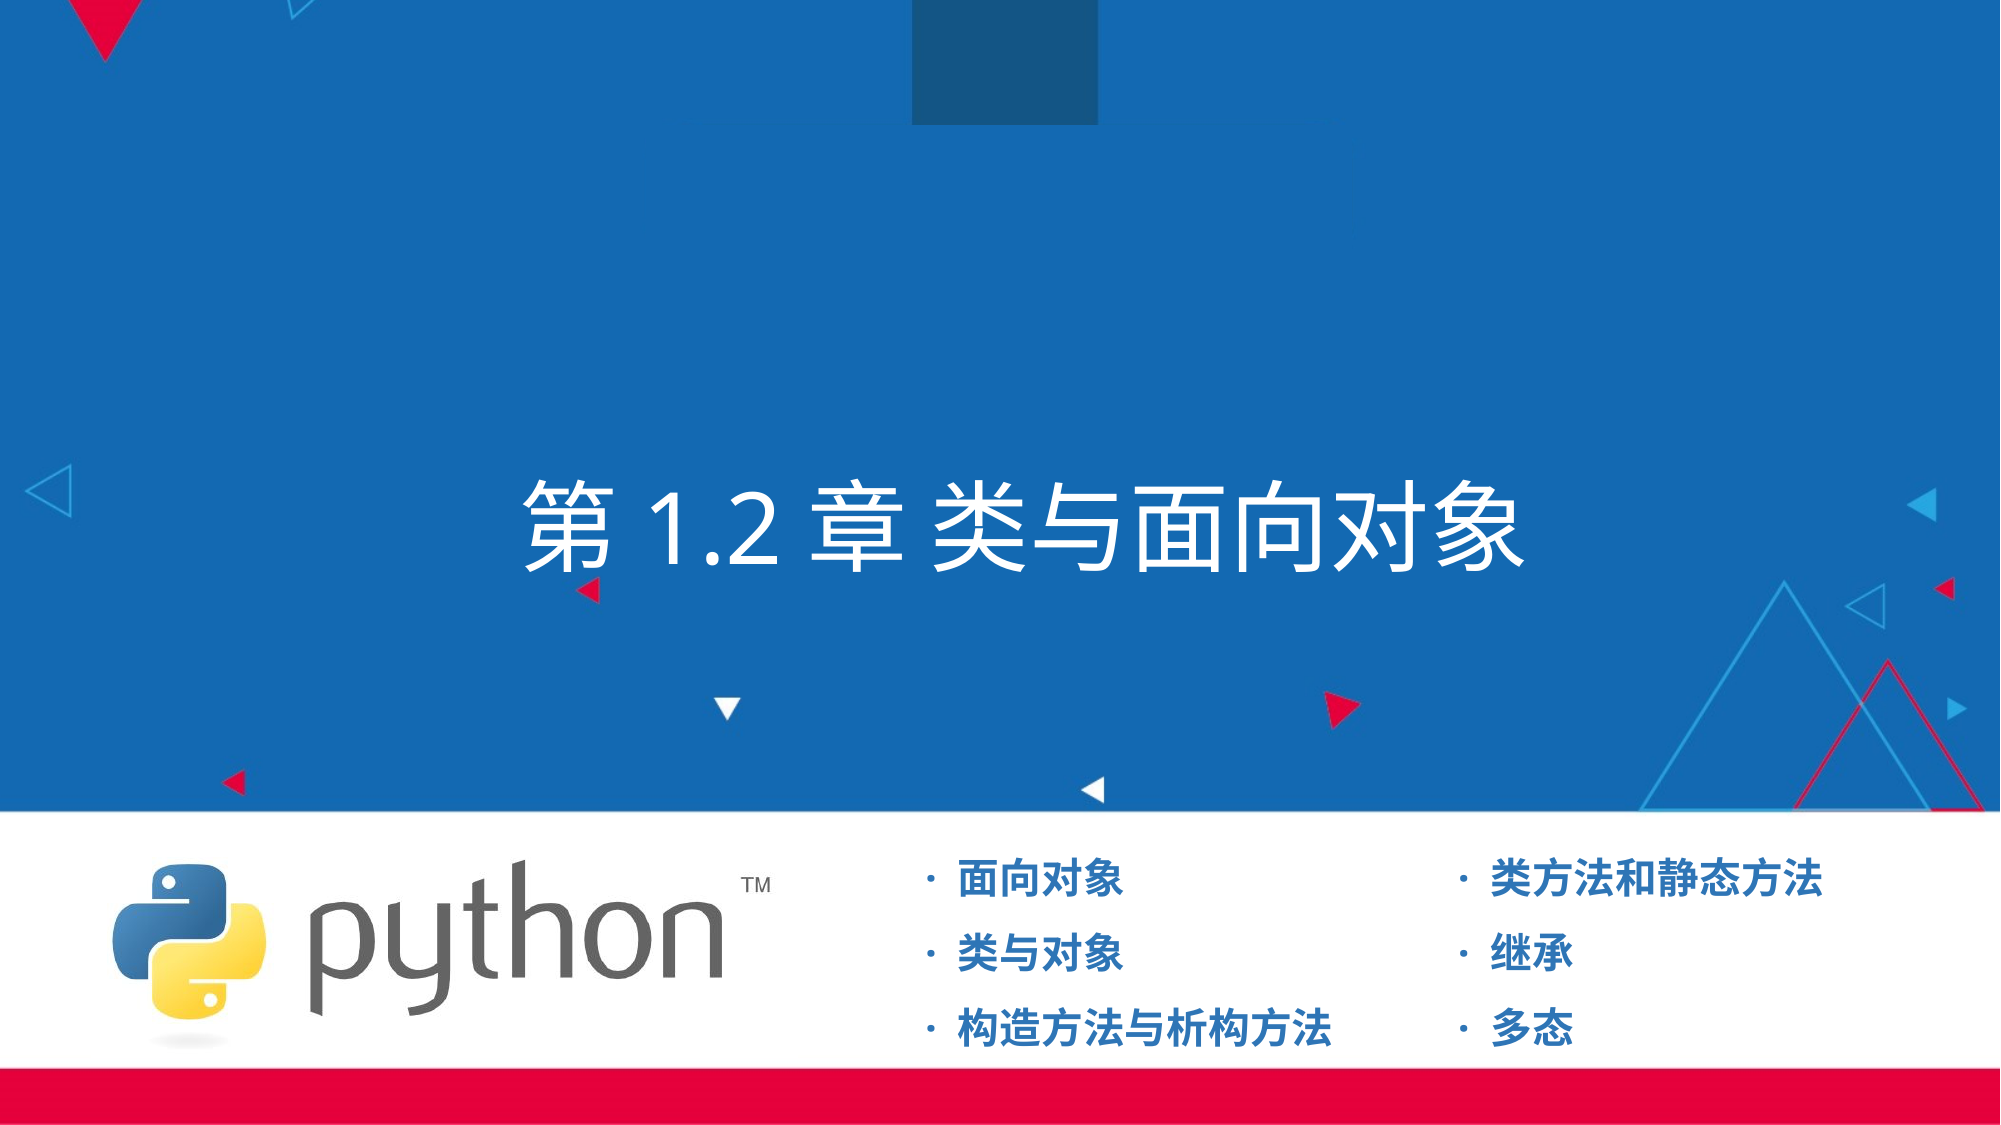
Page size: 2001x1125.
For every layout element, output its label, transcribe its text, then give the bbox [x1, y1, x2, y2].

text_box · 类方法和静态方法 · 继承 · 多态 [1443, 819, 1905, 1060]
text_box · 面向对象 · 类与对象 · 构造方法与析构方法 [910, 819, 1375, 1060]
picture [0, 0, 2000, 1125]
title 第1.2章 类与面向对象 [273, 280, 1774, 595]
